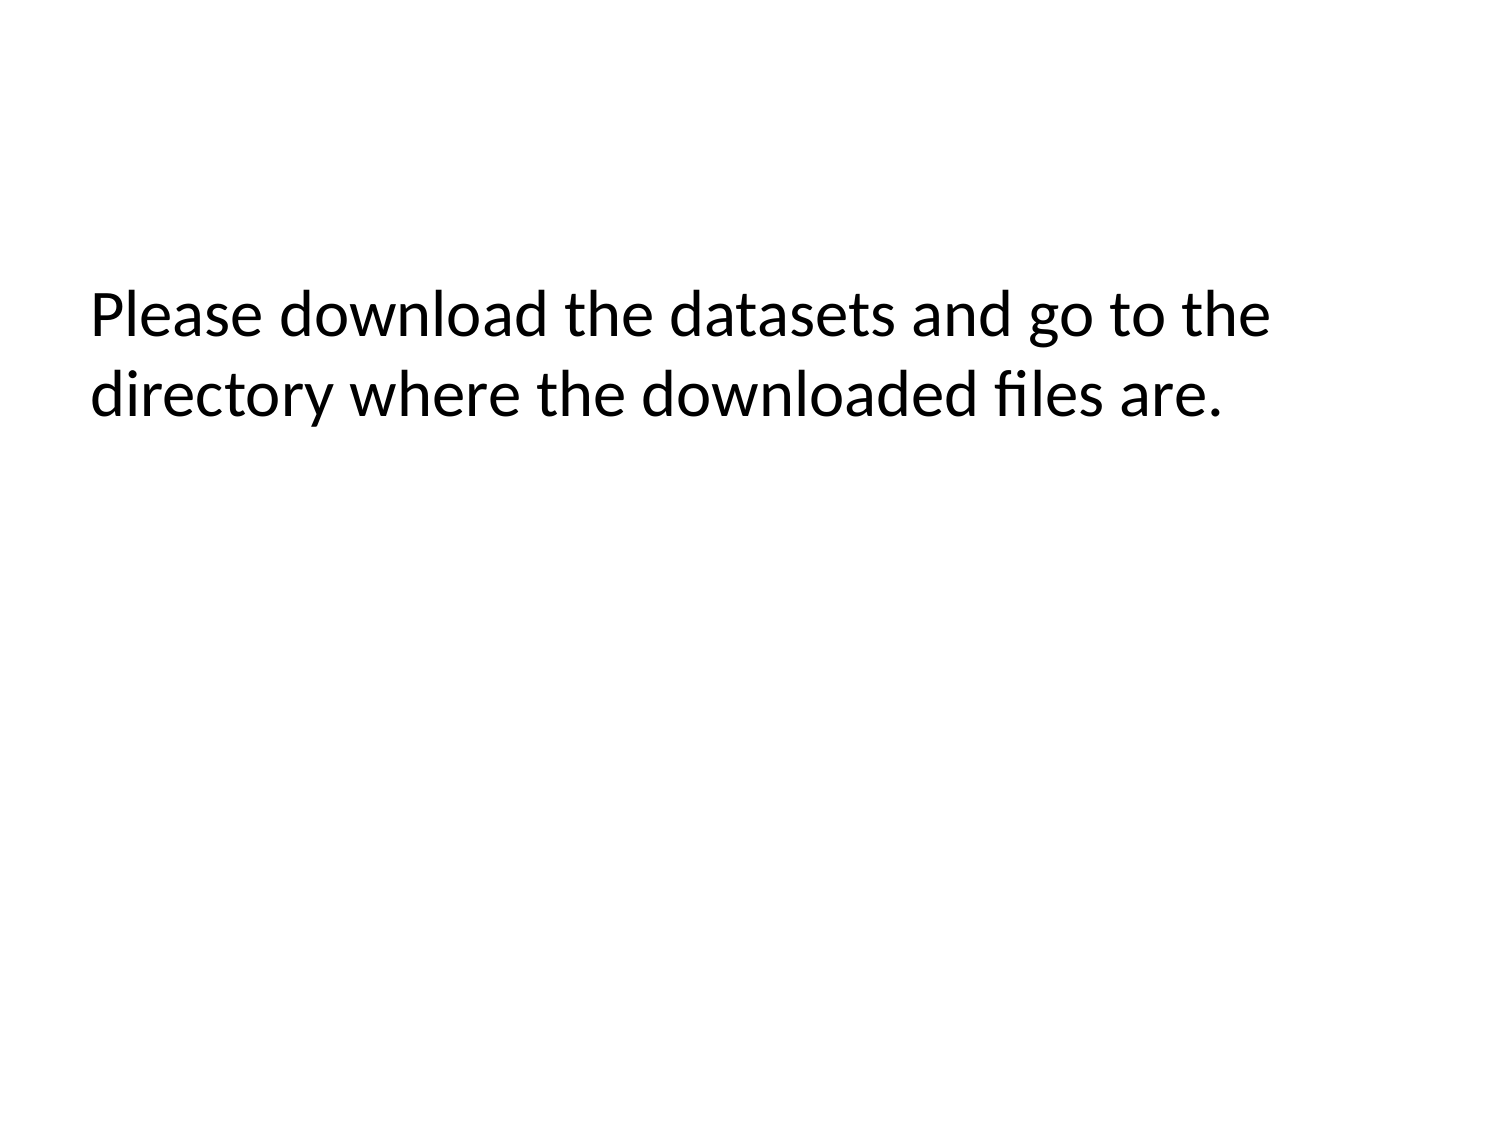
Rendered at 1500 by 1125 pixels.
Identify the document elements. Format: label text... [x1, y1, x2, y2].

list Please download the datasets and go to the directory where the downloaded files are. [75, 262, 1425, 1005]
